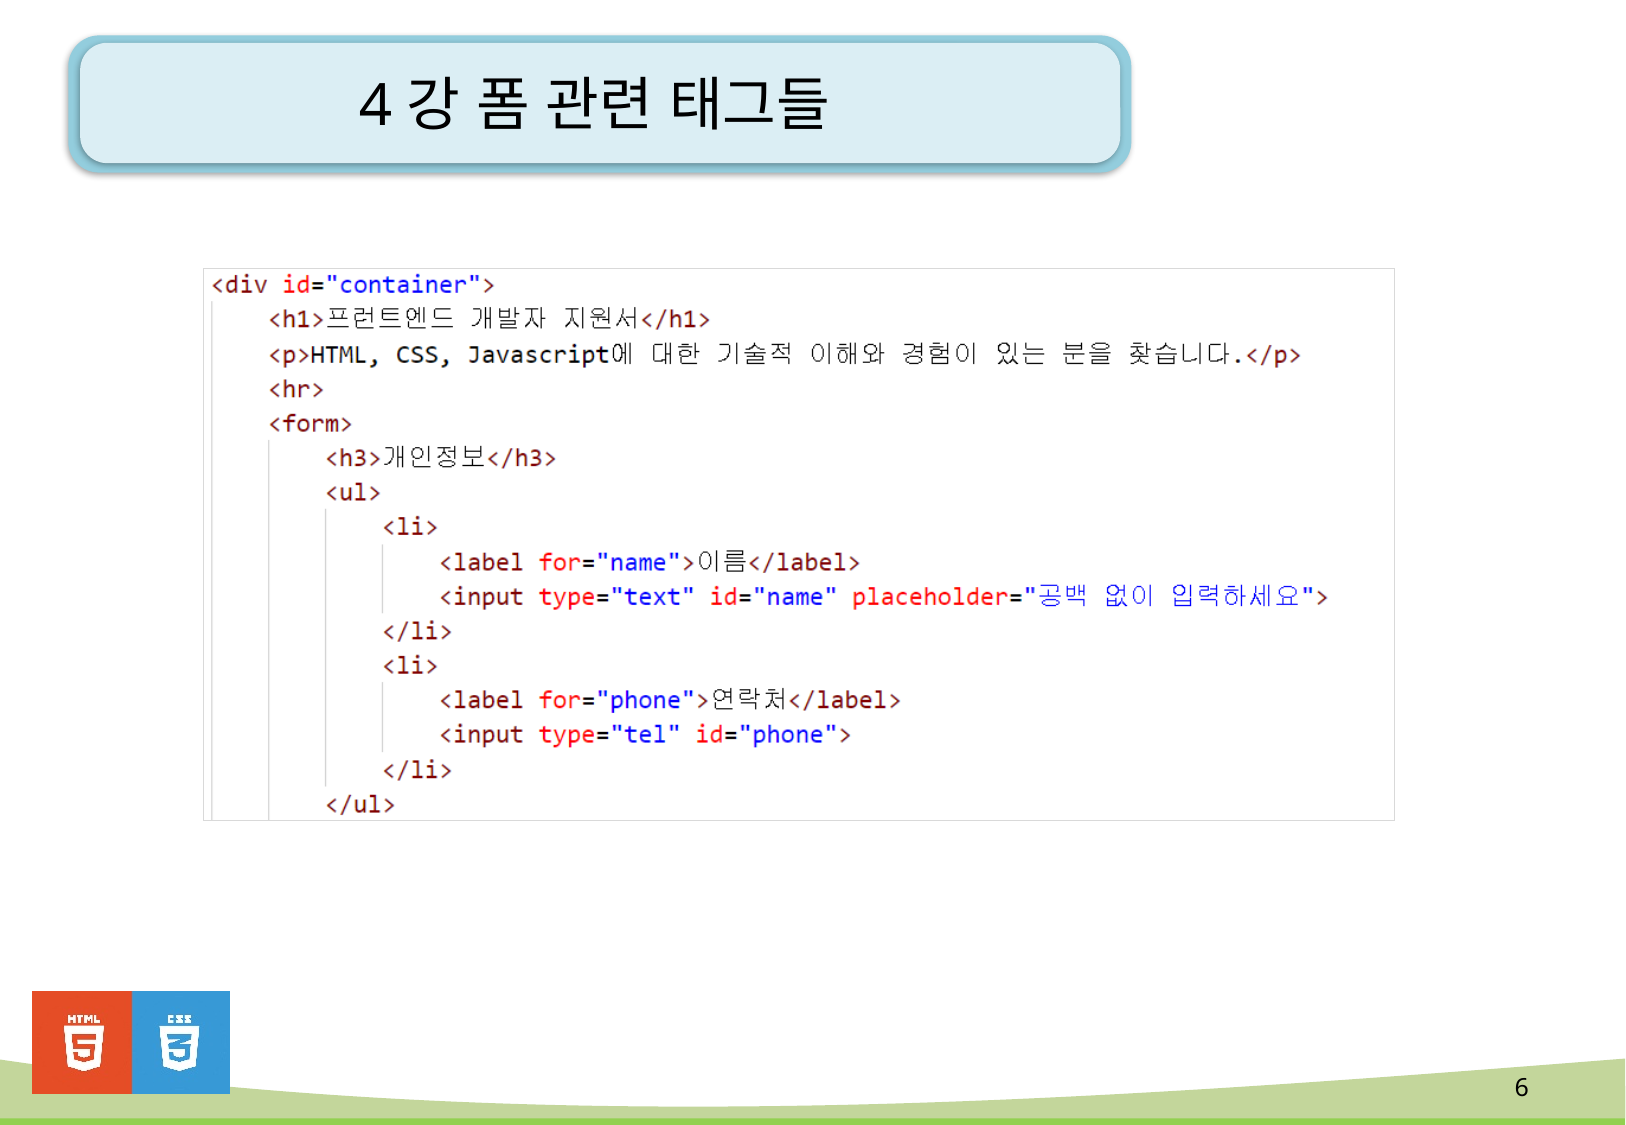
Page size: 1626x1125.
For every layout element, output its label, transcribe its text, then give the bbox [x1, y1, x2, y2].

picture [202, 268, 1396, 821]
title 4강 폼 관련 태그들 [68, 32, 1121, 173]
picture [32, 991, 230, 1094]
slide_number 6 [1452, 1058, 1544, 1119]
